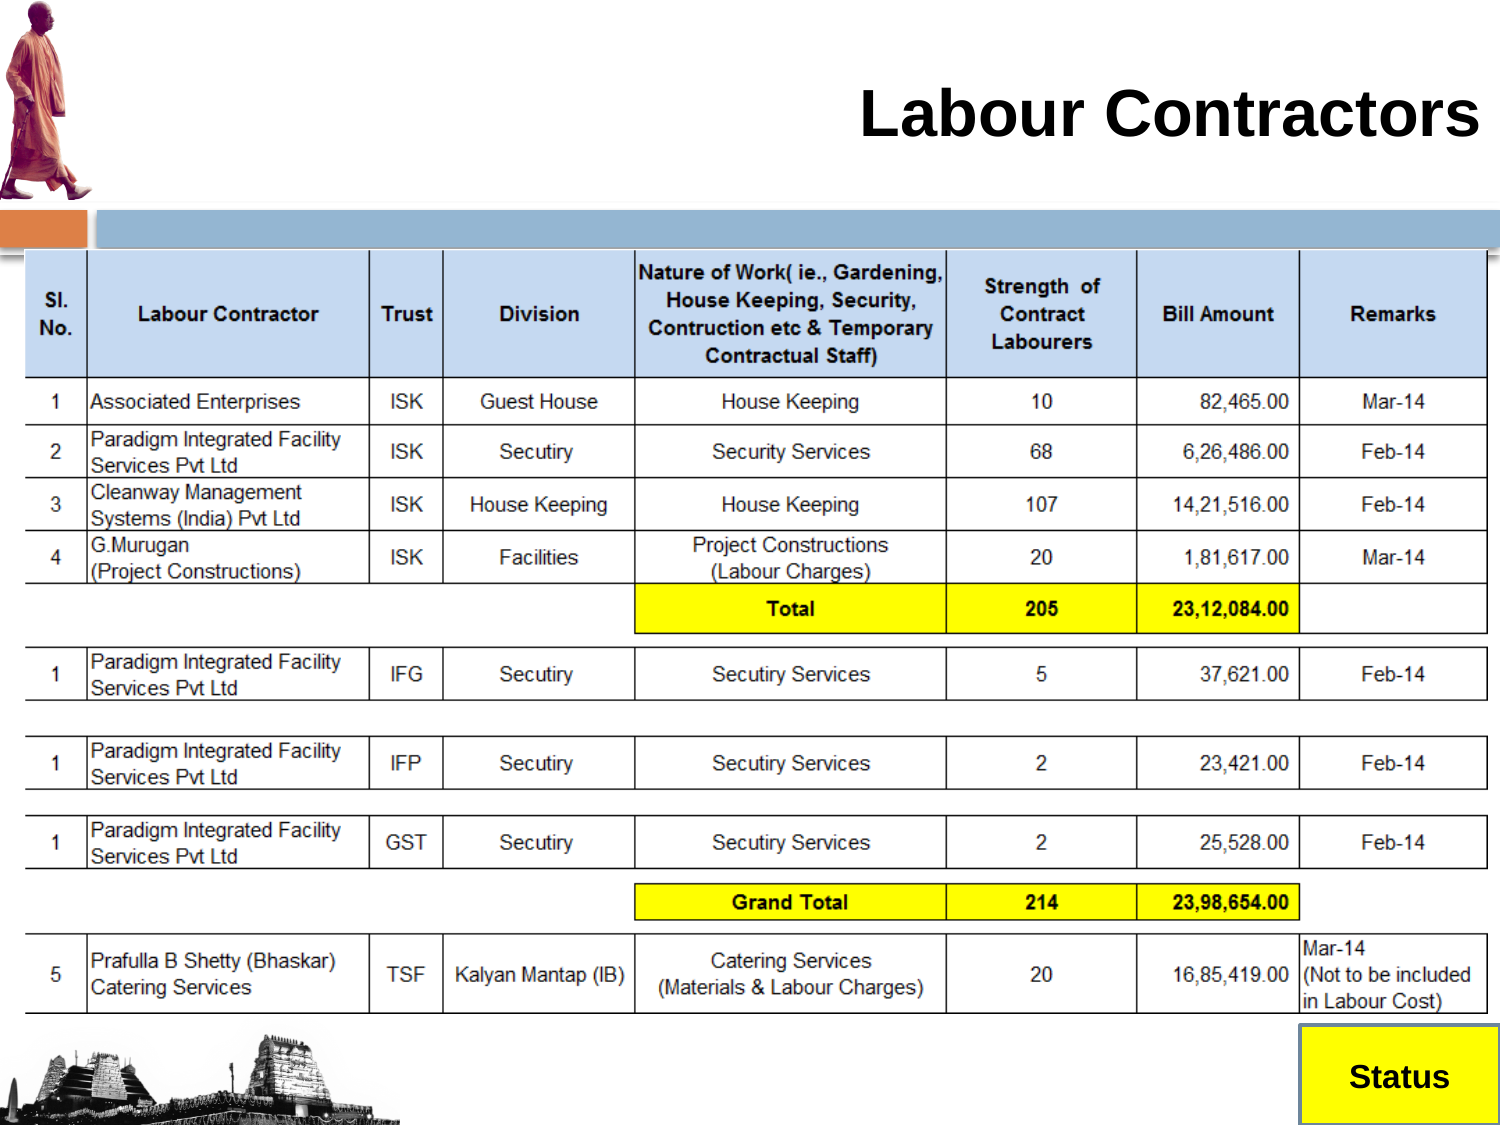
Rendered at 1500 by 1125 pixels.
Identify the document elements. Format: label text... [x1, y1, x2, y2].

text_box Labour Contractors [845, 62, 1498, 158]
text_box Status [1298, 1023, 1500, 1125]
picture [24, 249, 1488, 1015]
picture [0, 0, 100, 200]
